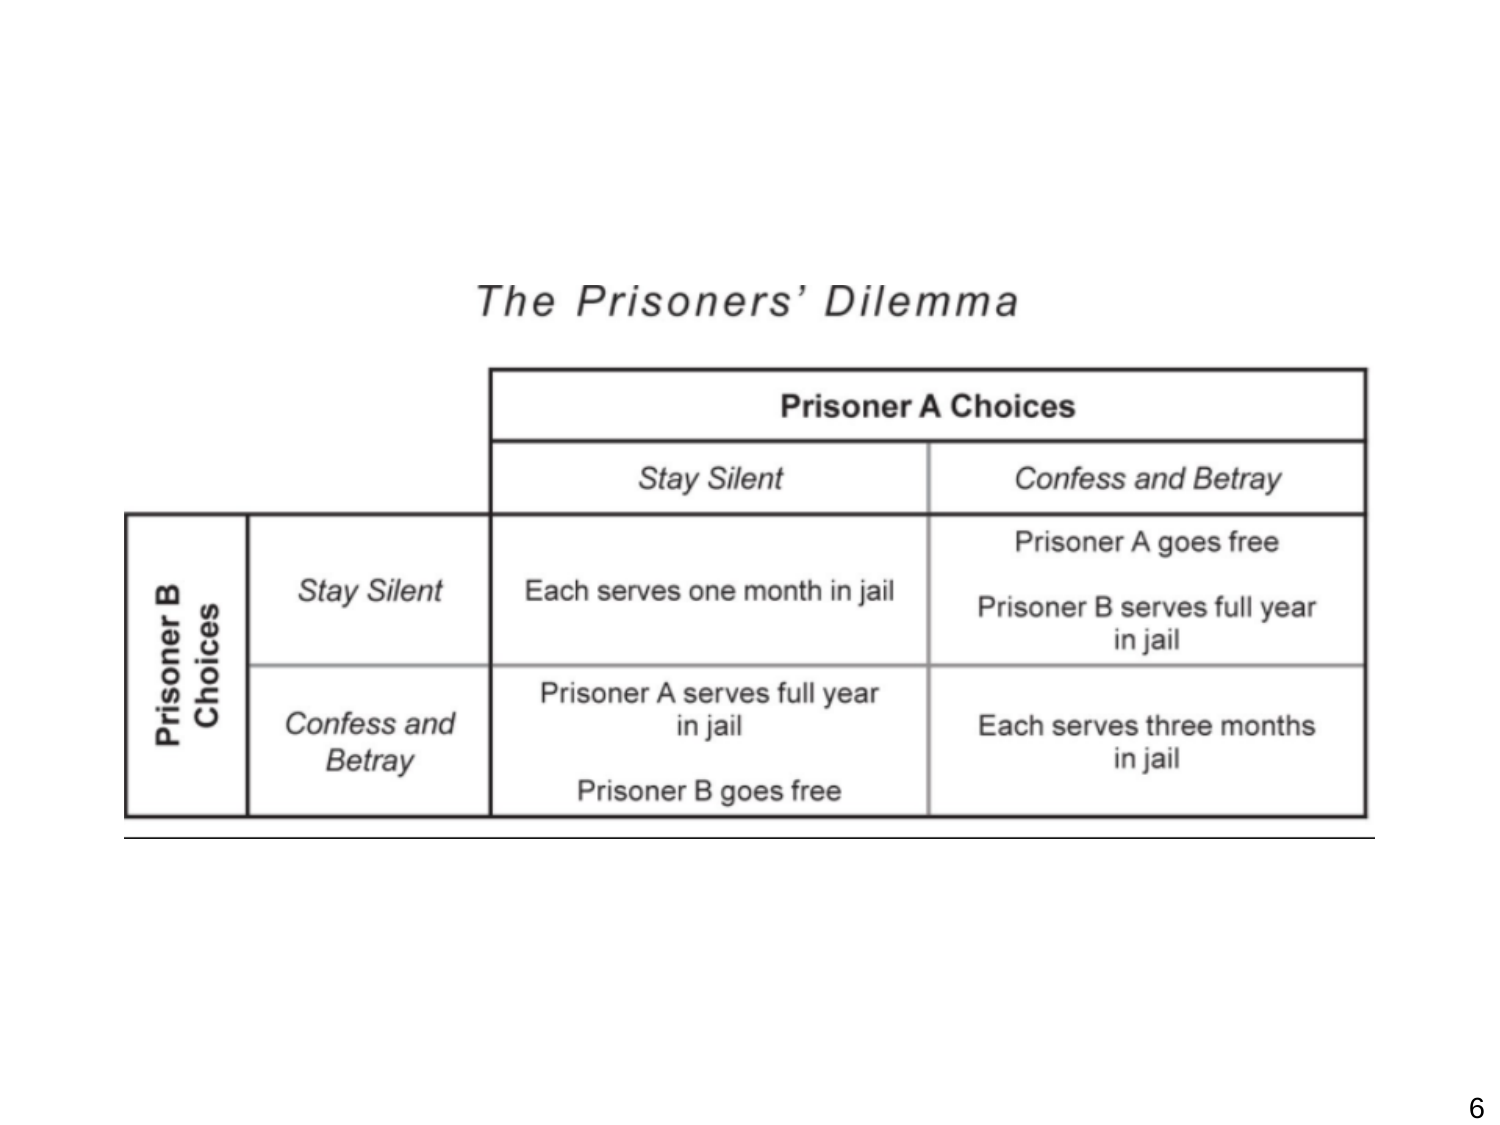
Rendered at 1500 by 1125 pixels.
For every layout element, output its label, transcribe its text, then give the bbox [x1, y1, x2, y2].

picture [124, 285, 1376, 840]
slide_number 6 [1424, 1046, 1500, 1125]
